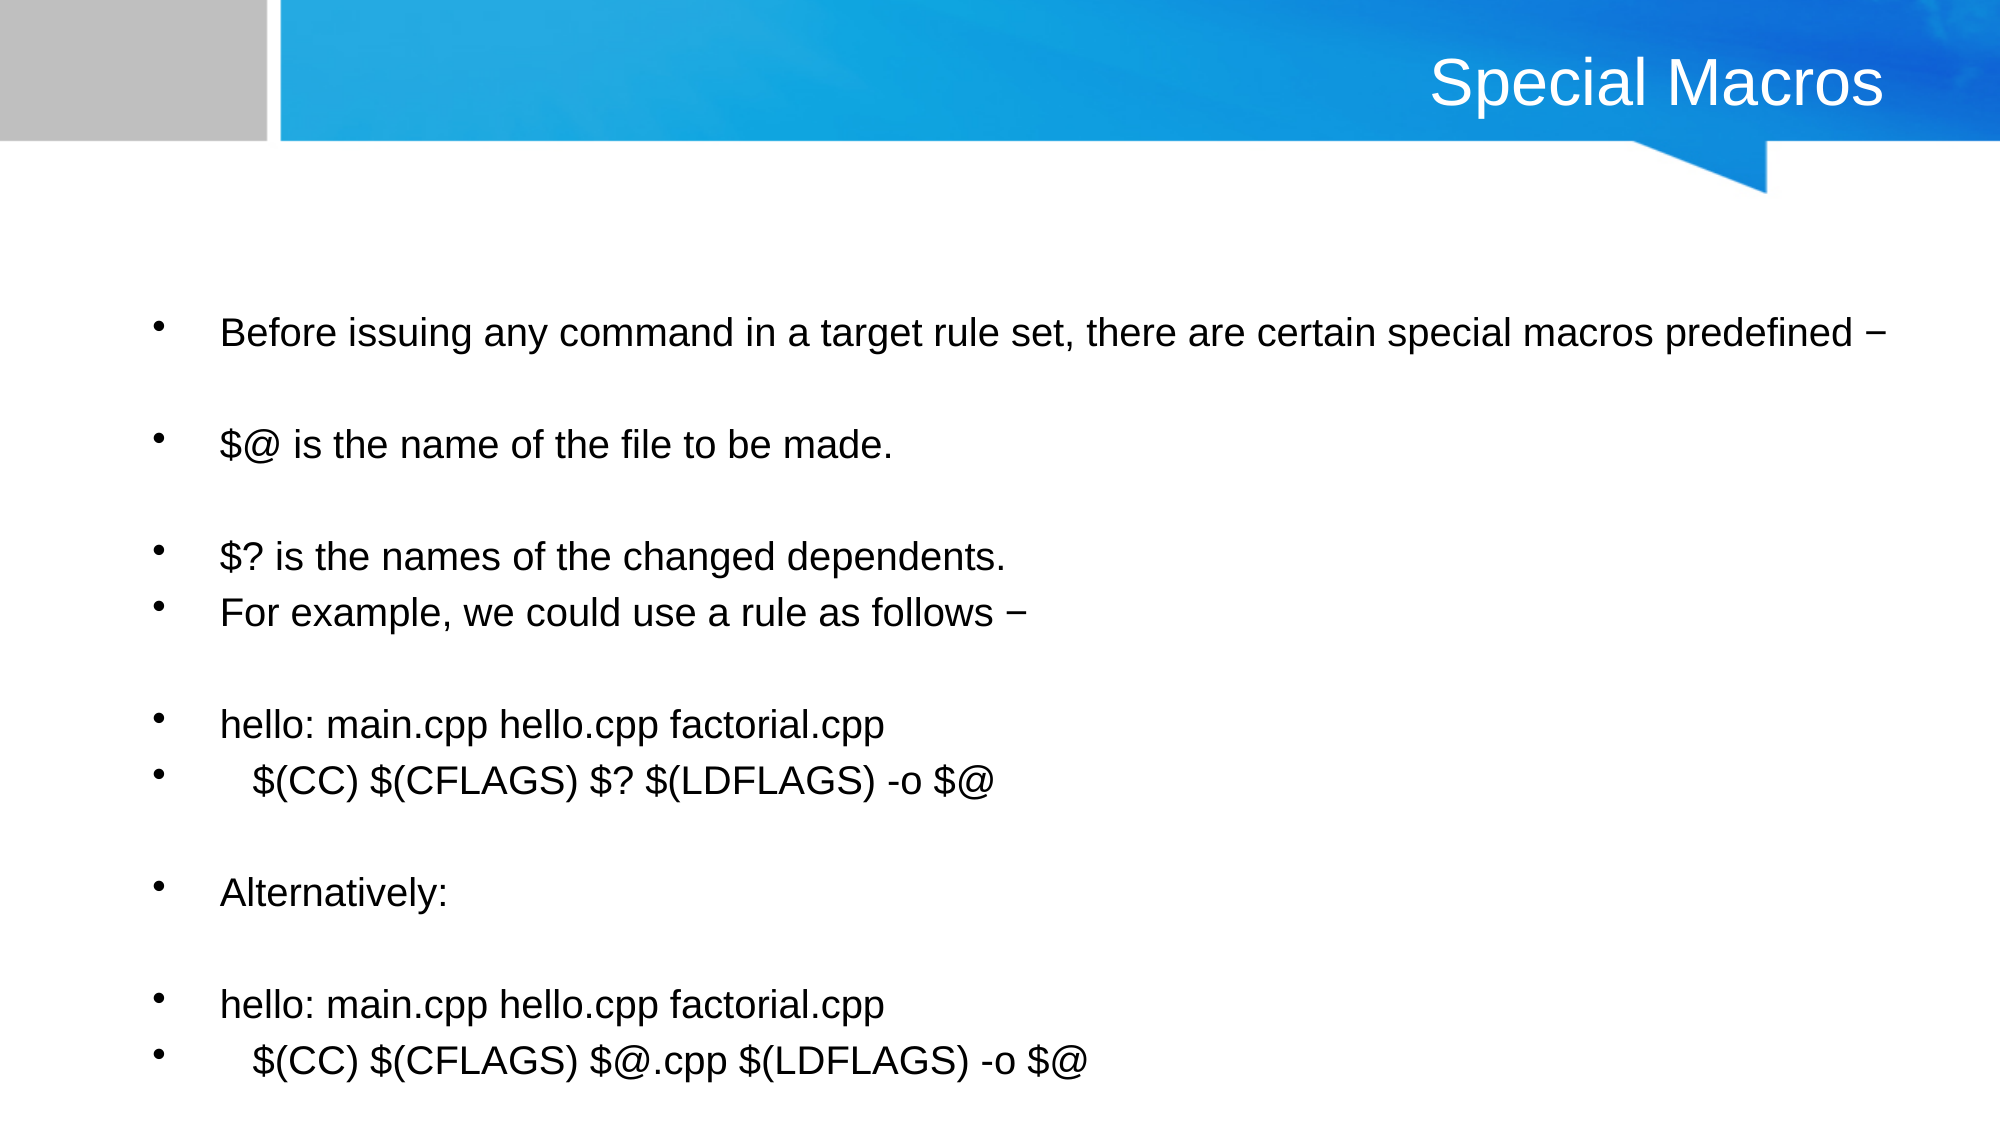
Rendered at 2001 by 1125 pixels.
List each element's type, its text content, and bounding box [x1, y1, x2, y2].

list Before issuing any command in a target rule set, there are certain special macros predefined − $@ is the name of the file to be made. $? is the names of the changed dependents. For example, we could use a rule as follows − hello: main.cpp hello.cpp factorial.cpp $(CC) $(CFLAGS) $? $(LDFLAGS) -o $@ Alternatively: hello: main.cpp hello.cpp factorial.cpp $(CC) $(CFLAGS) $@.cpp $(LDFLAGS) -o $@ [137, 299, 1925, 1110]
picture [0, 0, 2000, 1125]
title Special Macros [99, 30, 1901, 127]
